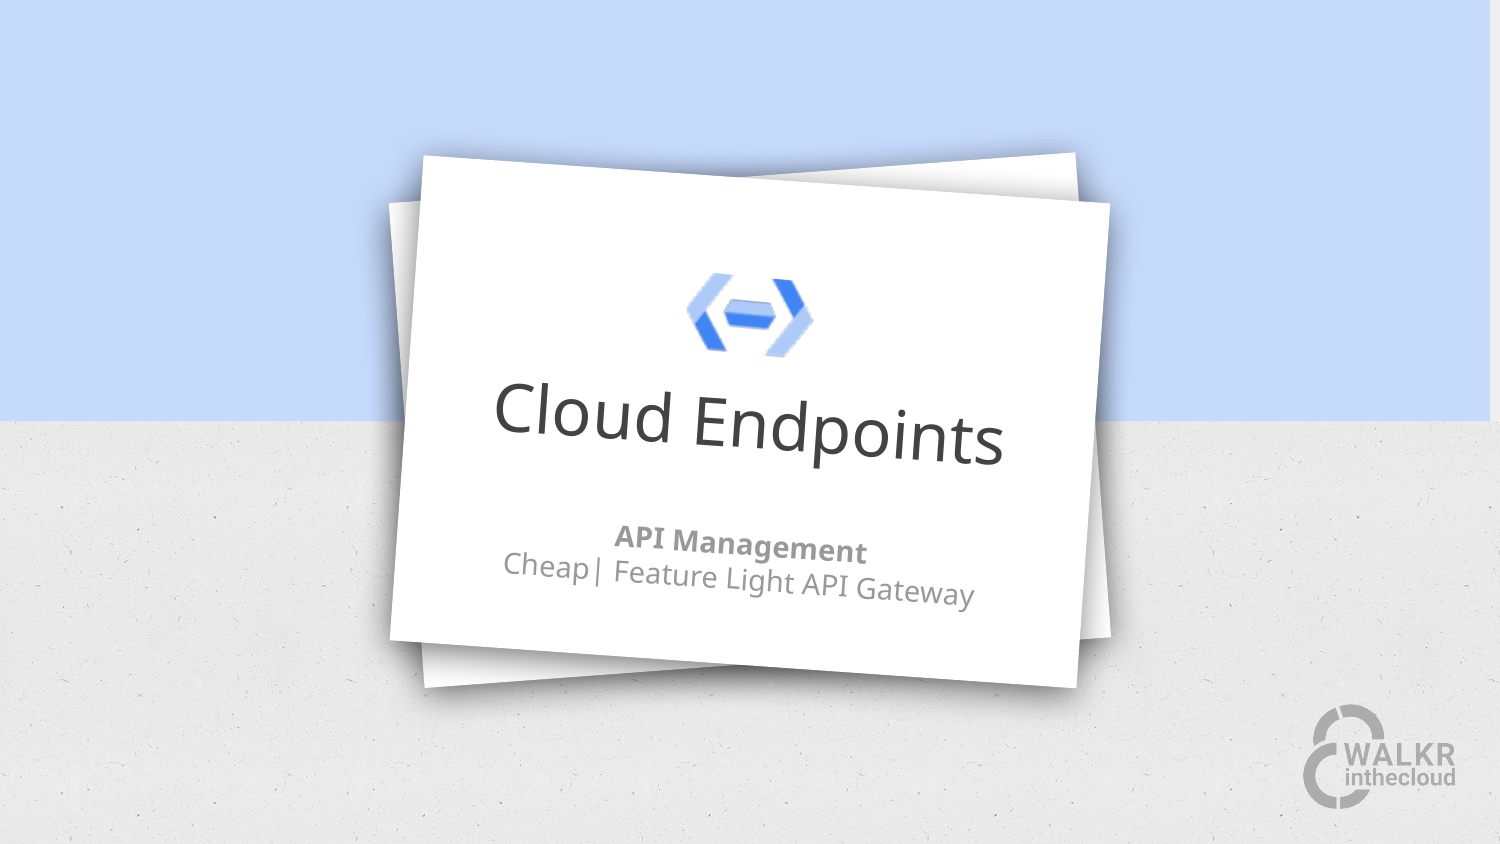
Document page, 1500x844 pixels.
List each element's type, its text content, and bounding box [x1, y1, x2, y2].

picture [0, 422, 1500, 844]
text_box [388, 202, 393, 234]
text_box [0, 0, 1491, 420]
picture [683, 271, 817, 360]
text_box [405, 155, 1111, 420]
text_box [877, 152, 1078, 181]
text_box Cloud Endpoints [440, 286, 1067, 420]
